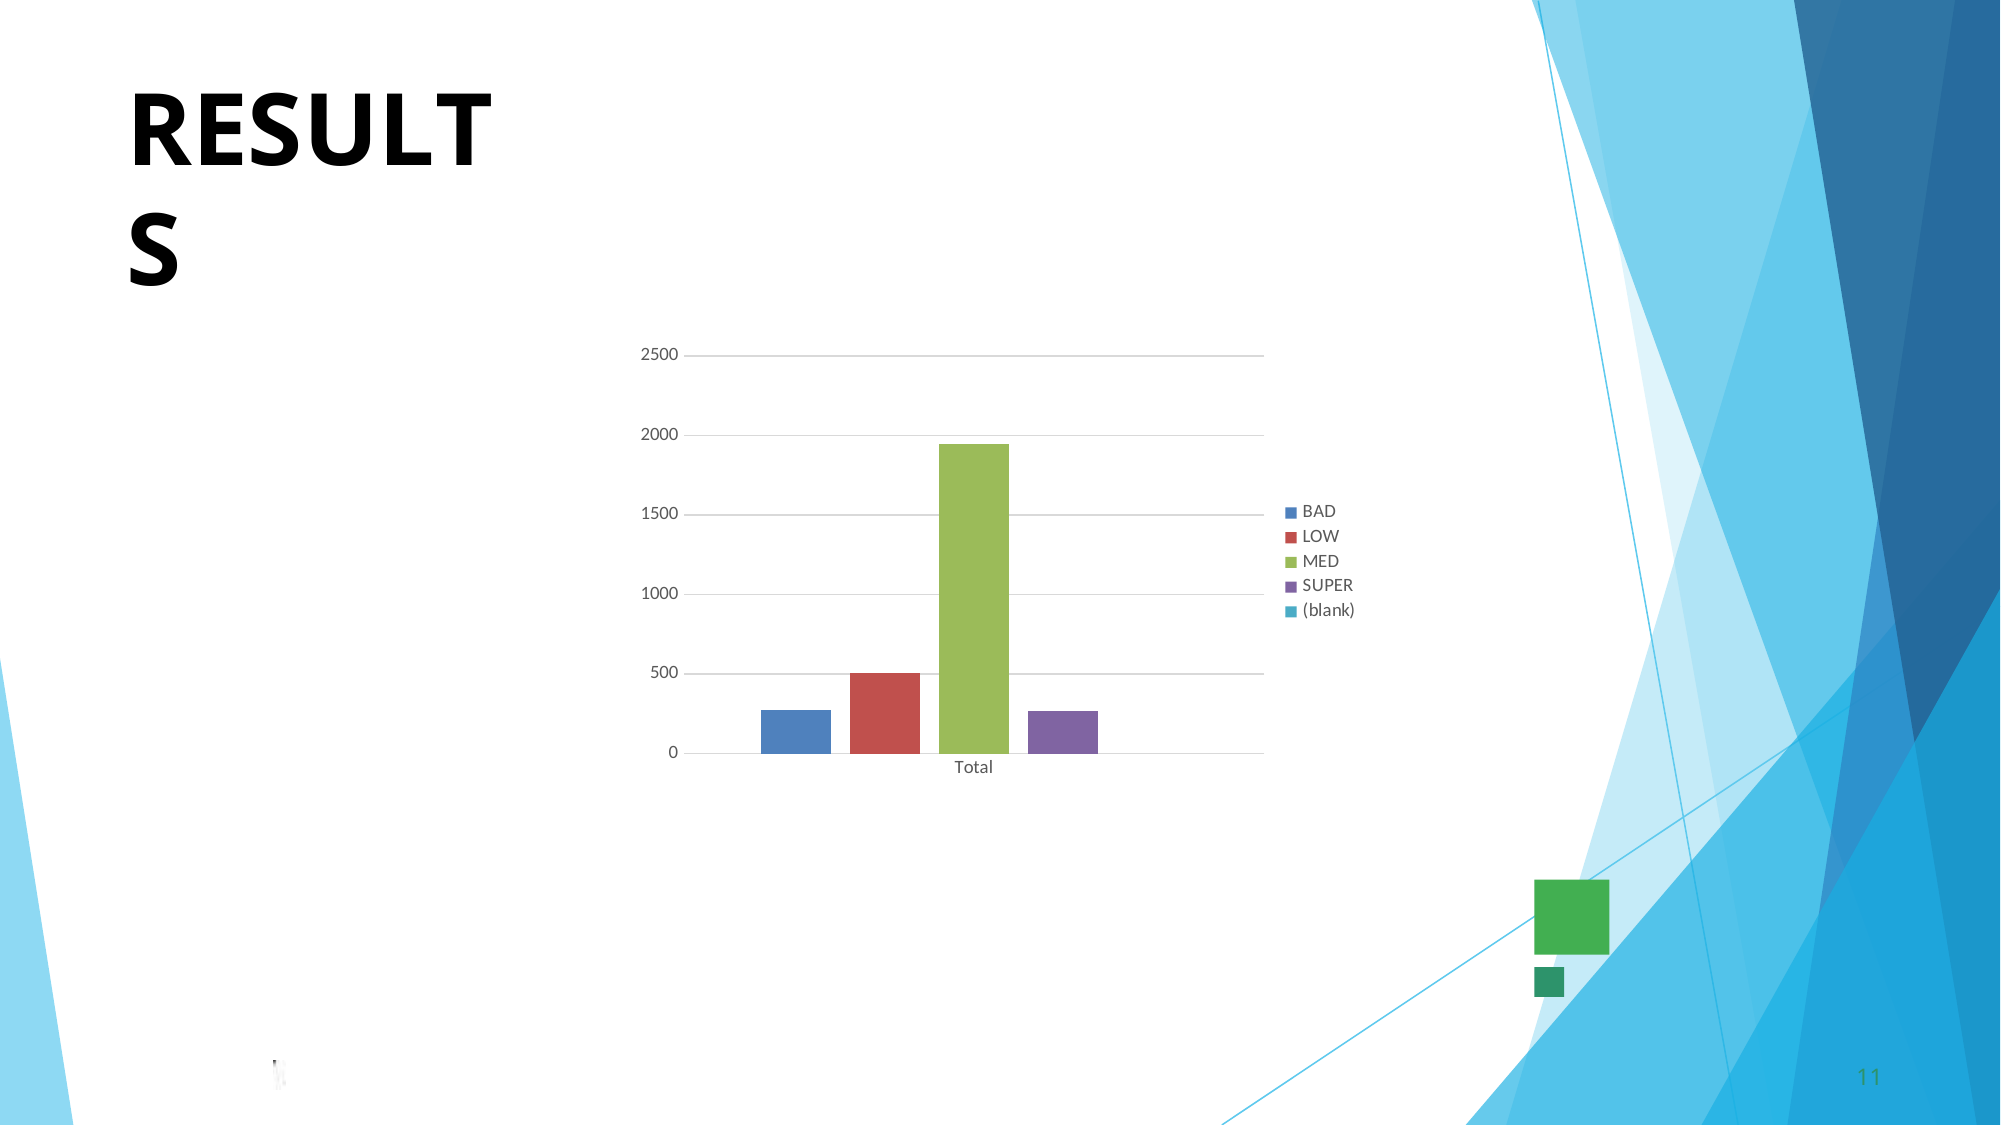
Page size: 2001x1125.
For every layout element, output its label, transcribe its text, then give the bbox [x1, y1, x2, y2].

title RESULTS [123, 63, 524, 306]
text_box 11 [1849, 1061, 1888, 1095]
text_box [1534, 879, 1610, 955]
text_box [1534, 967, 1565, 997]
picture [273, 1060, 287, 1091]
chart [625, 337, 1375, 788]
